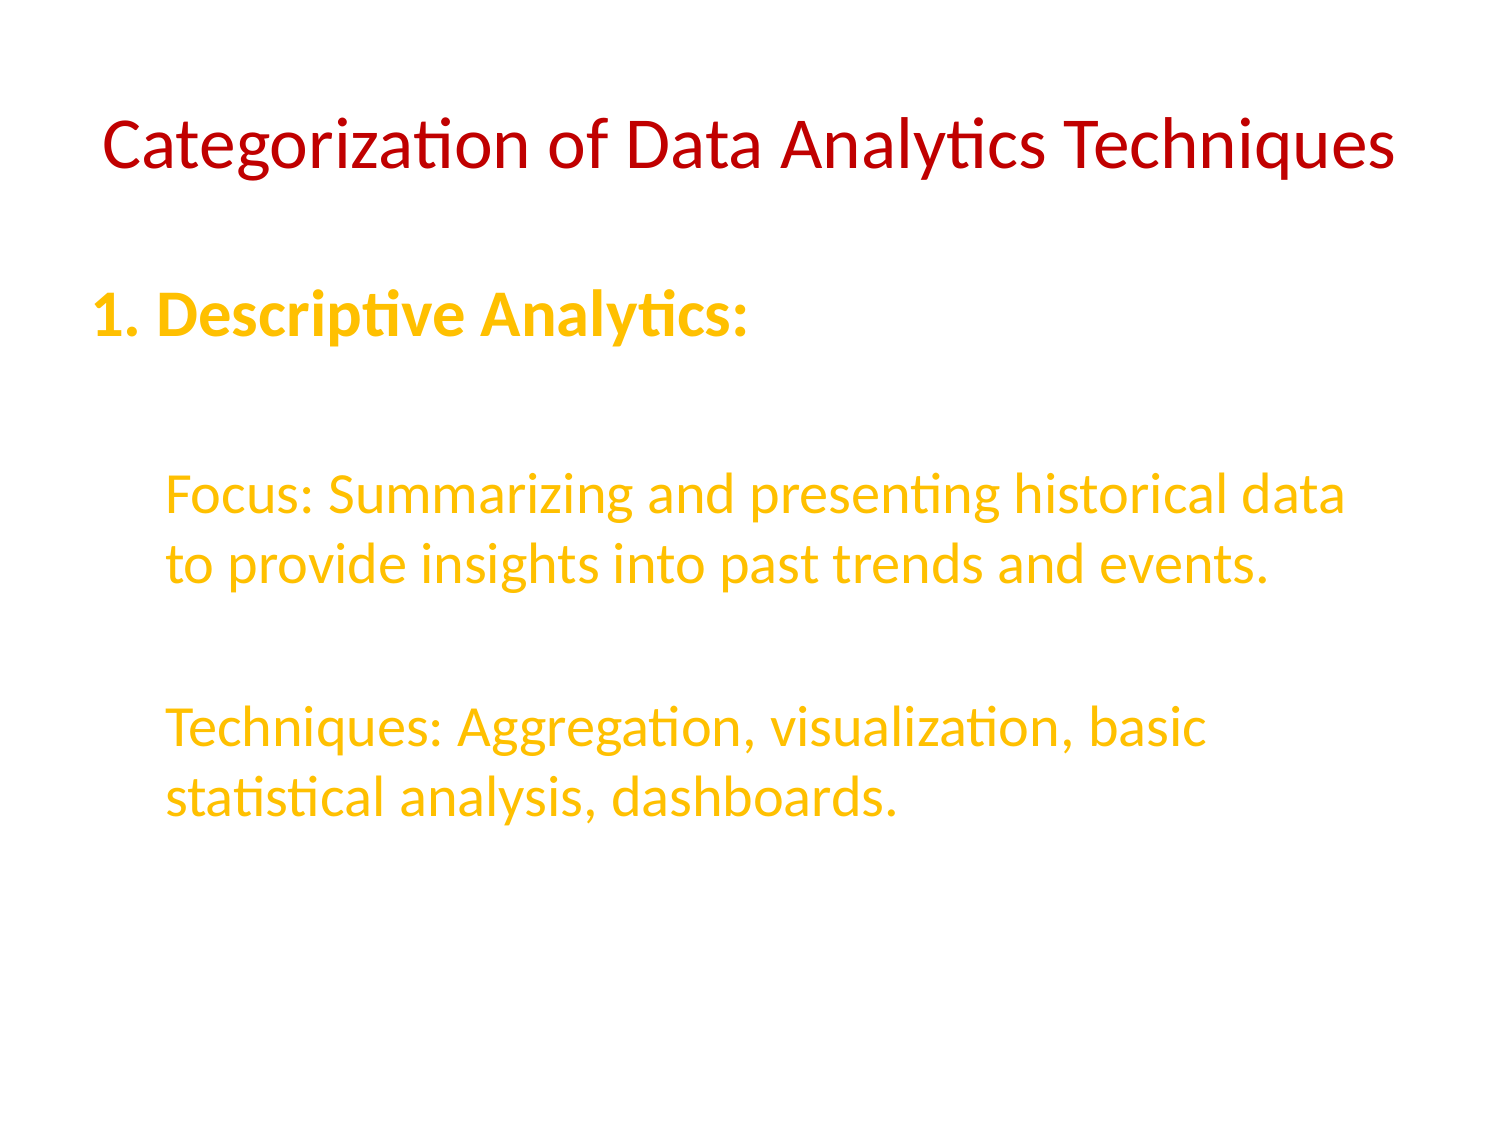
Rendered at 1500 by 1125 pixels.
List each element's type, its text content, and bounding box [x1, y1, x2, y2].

list 1. Descriptive Analytics: Focus: Summarizing and presenting historical data to provide insights into past trends and events. Techniques: Aggregation, visualization, basic statistical analysis, dashboards. [75, 262, 1425, 1005]
title Categorization of Data Analytics Techniques [75, 45, 1425, 233]
